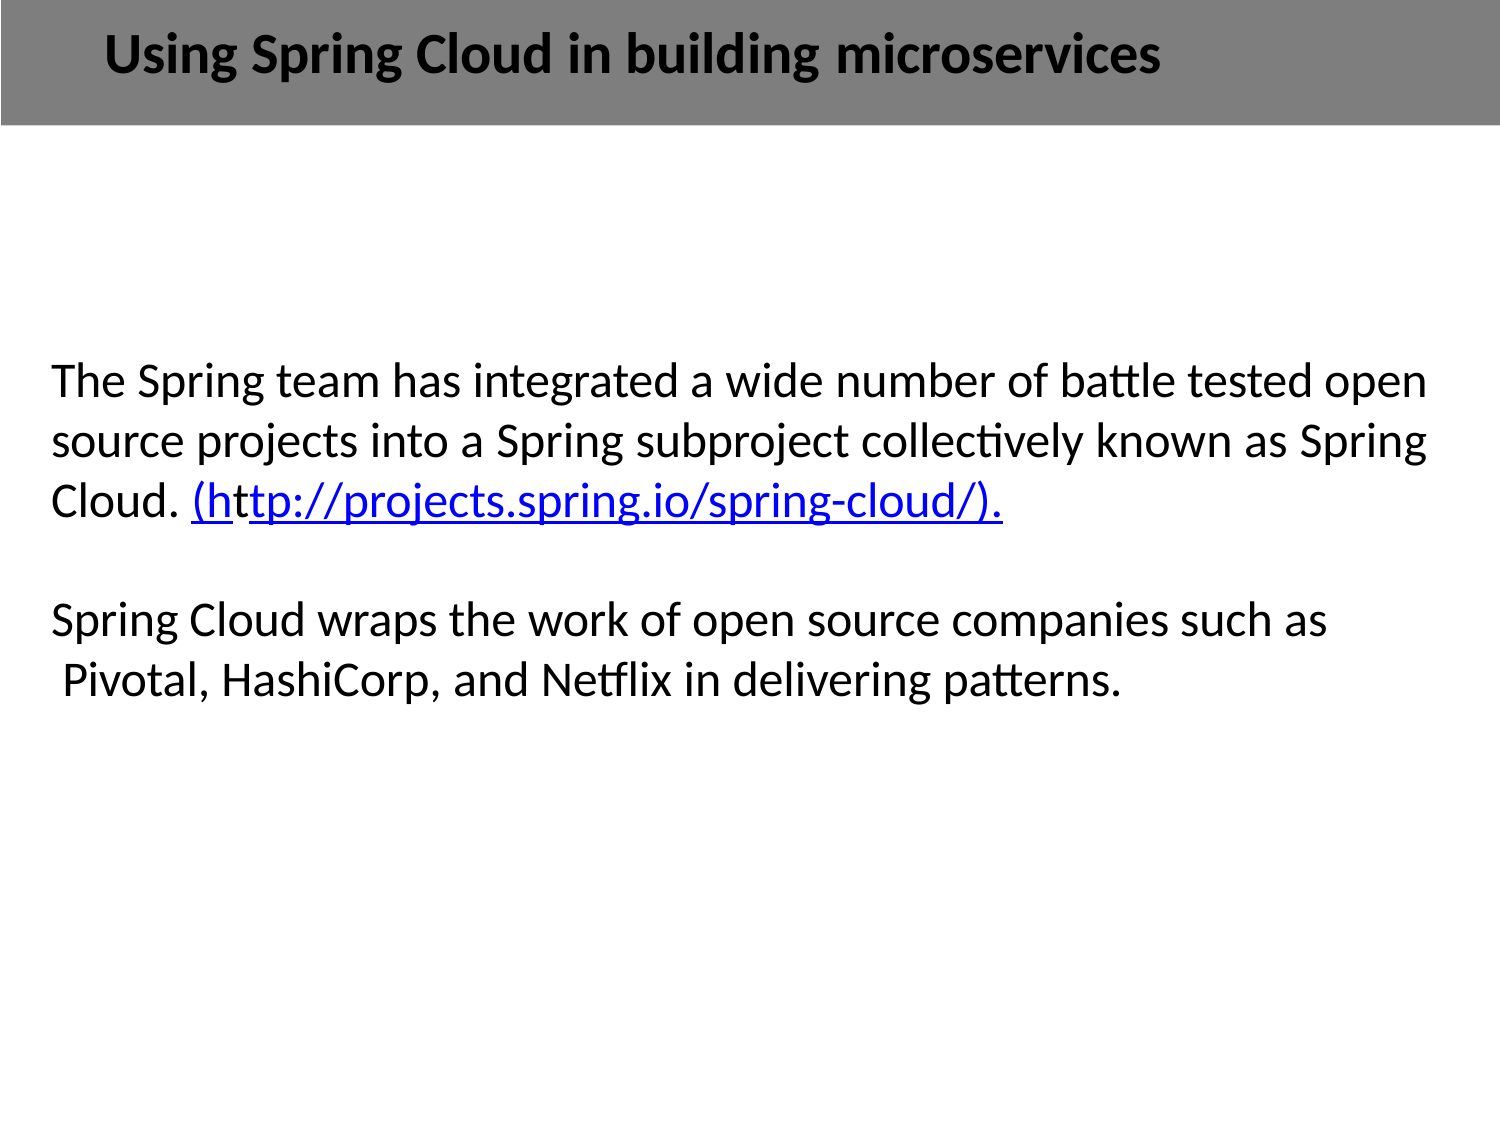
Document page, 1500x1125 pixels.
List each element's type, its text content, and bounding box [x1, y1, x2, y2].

text_box [1, 0, 1500, 126]
title Using Spring Cloud in building microservices [100, 13, 1400, 204]
text_box The Spring team has integrated a wide number of battle tested open source projects into a Spring subproject collectively known as Spring Cloud. (http://projects.spring.io/spring-cloud/). Spring Cloud wraps the work of open source companies such as Pivotal, HashiCorp, and Netflix in delivering patterns. [48, 345, 1440, 707]
